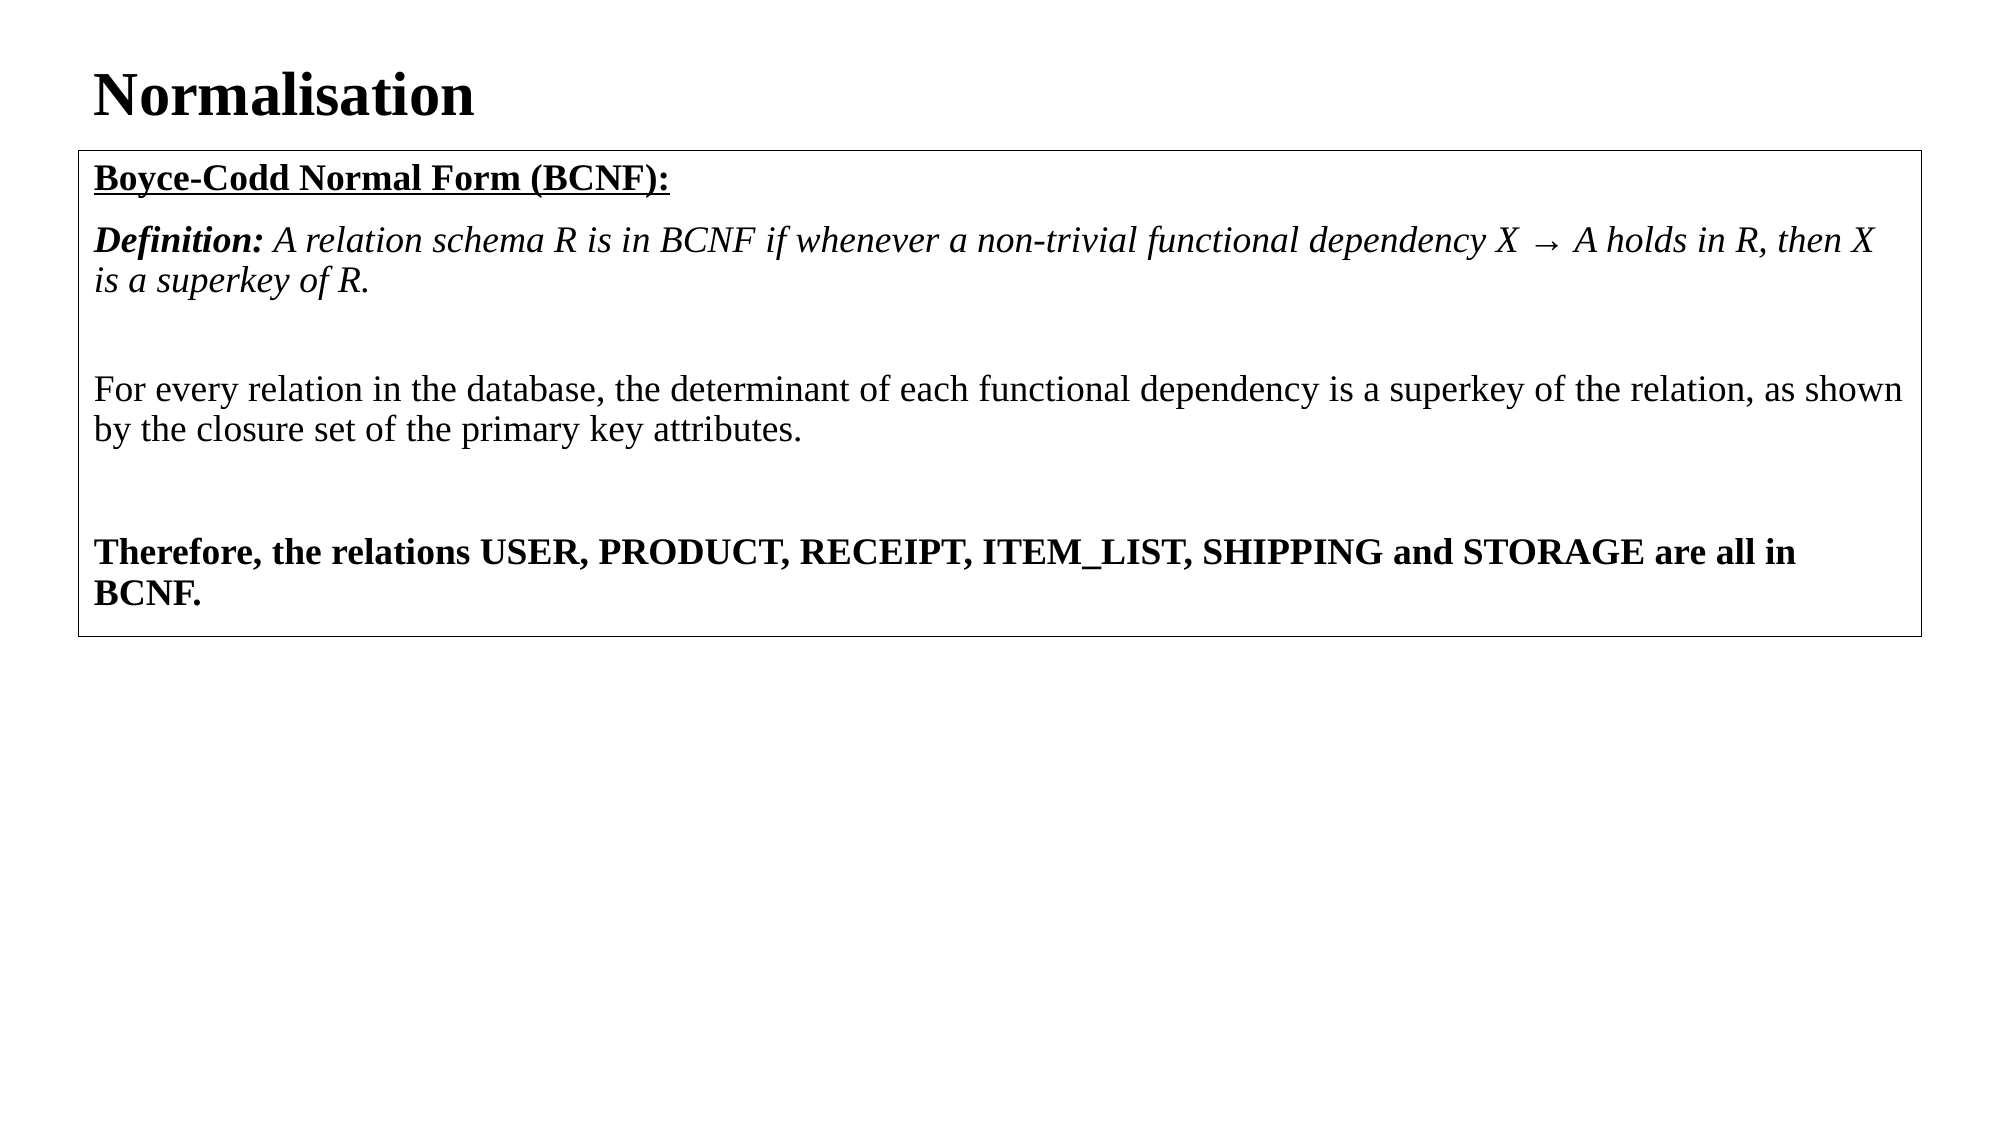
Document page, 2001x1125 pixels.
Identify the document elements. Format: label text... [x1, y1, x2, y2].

list Boyce-Codd Normal Form (BCNF): Definition: A relation schema R is in BCNF if whenever a non-trivial functional dependency X → A holds in R, then X is a superkey of R. For every relation in the database, the determinant of each functional dependency is a superkey of the relation, as shown by the closure set of the primary key attributes. Therefore, the relations USER, PRODUCT, RECEIPT, ITEM_LIST, SHIPPING and STORAGE are all in BCNF. [78, 150, 1922, 637]
title Normalisation [78, 47, 1804, 144]
